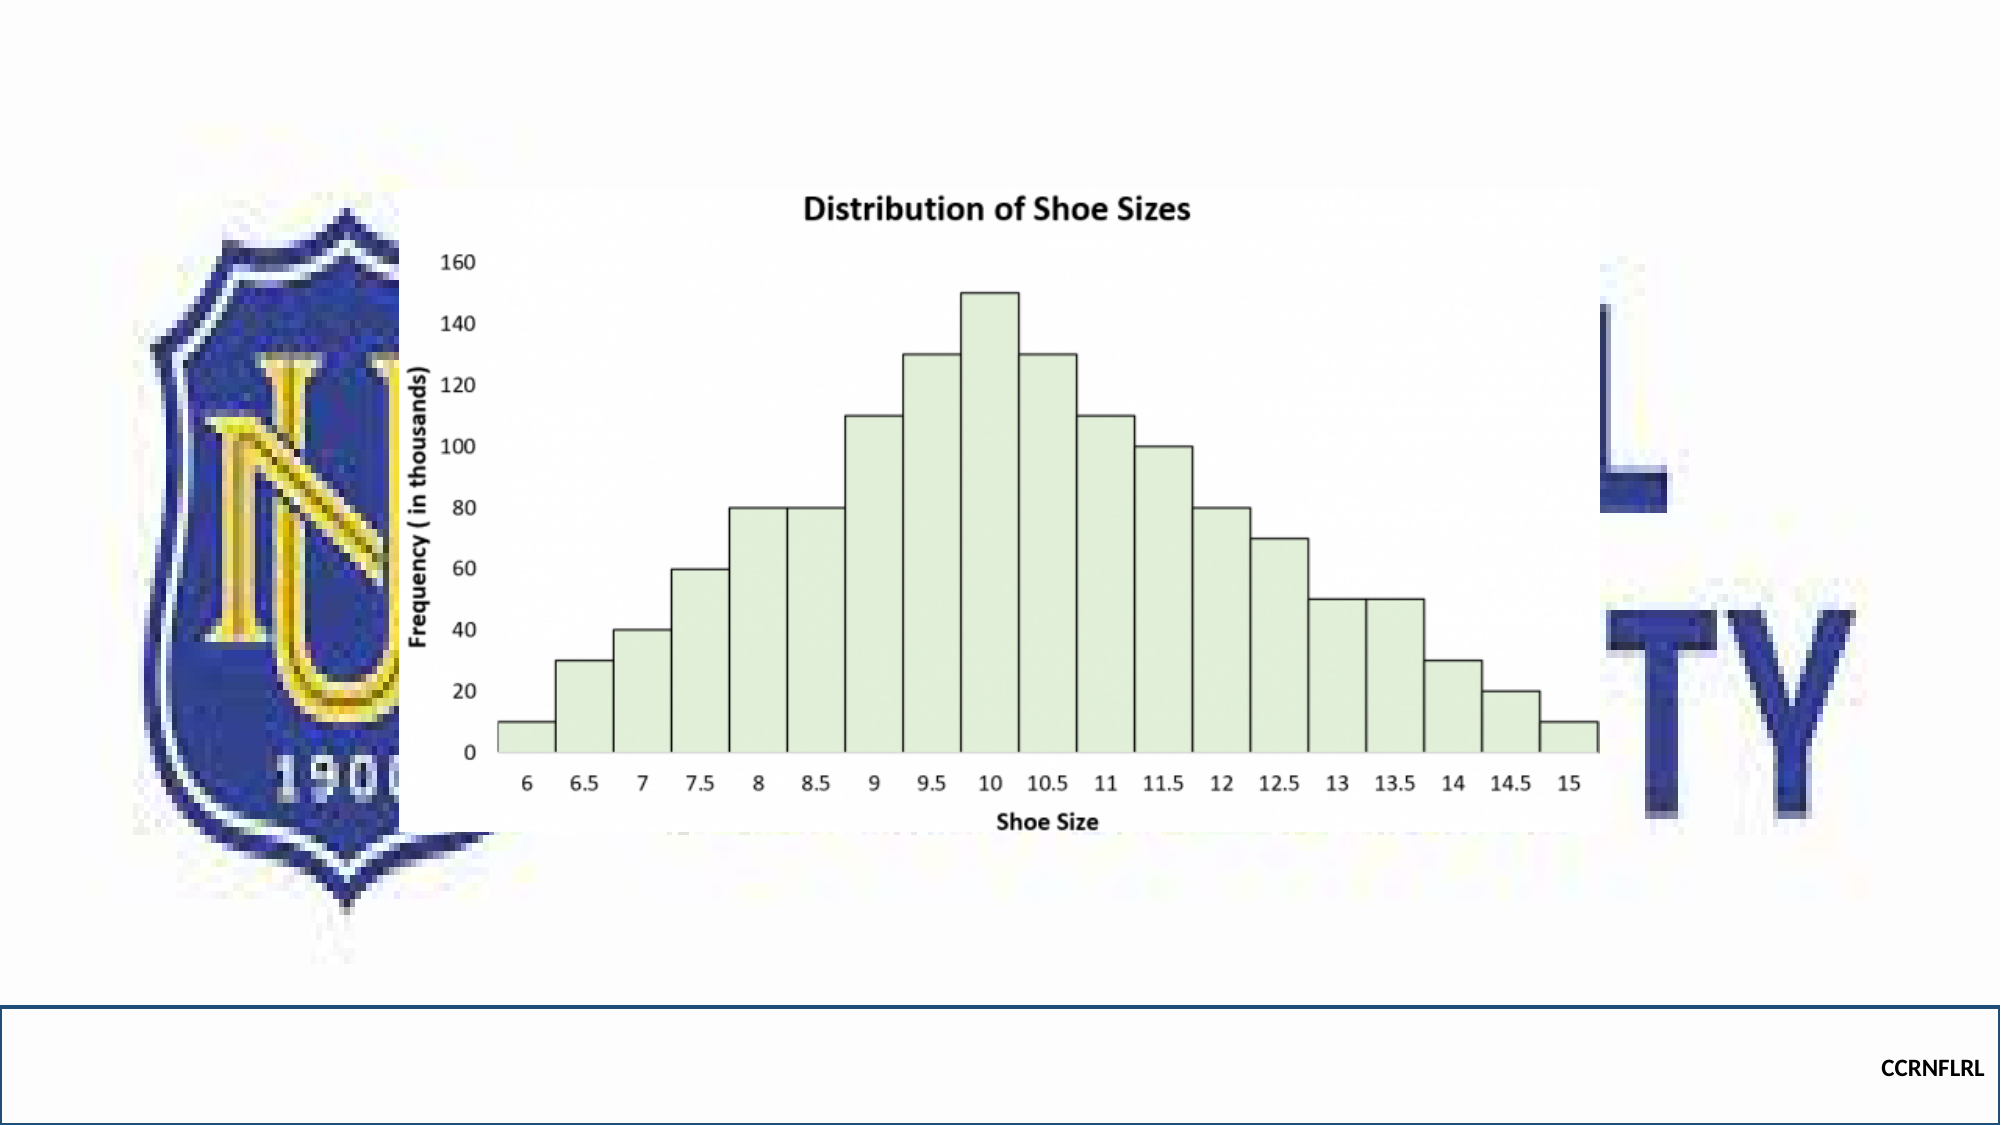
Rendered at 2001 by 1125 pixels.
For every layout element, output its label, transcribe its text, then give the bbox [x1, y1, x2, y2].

footer CCRNFLRL [0, 1007, 2000, 1125]
picture [0, 0, 2000, 1007]
